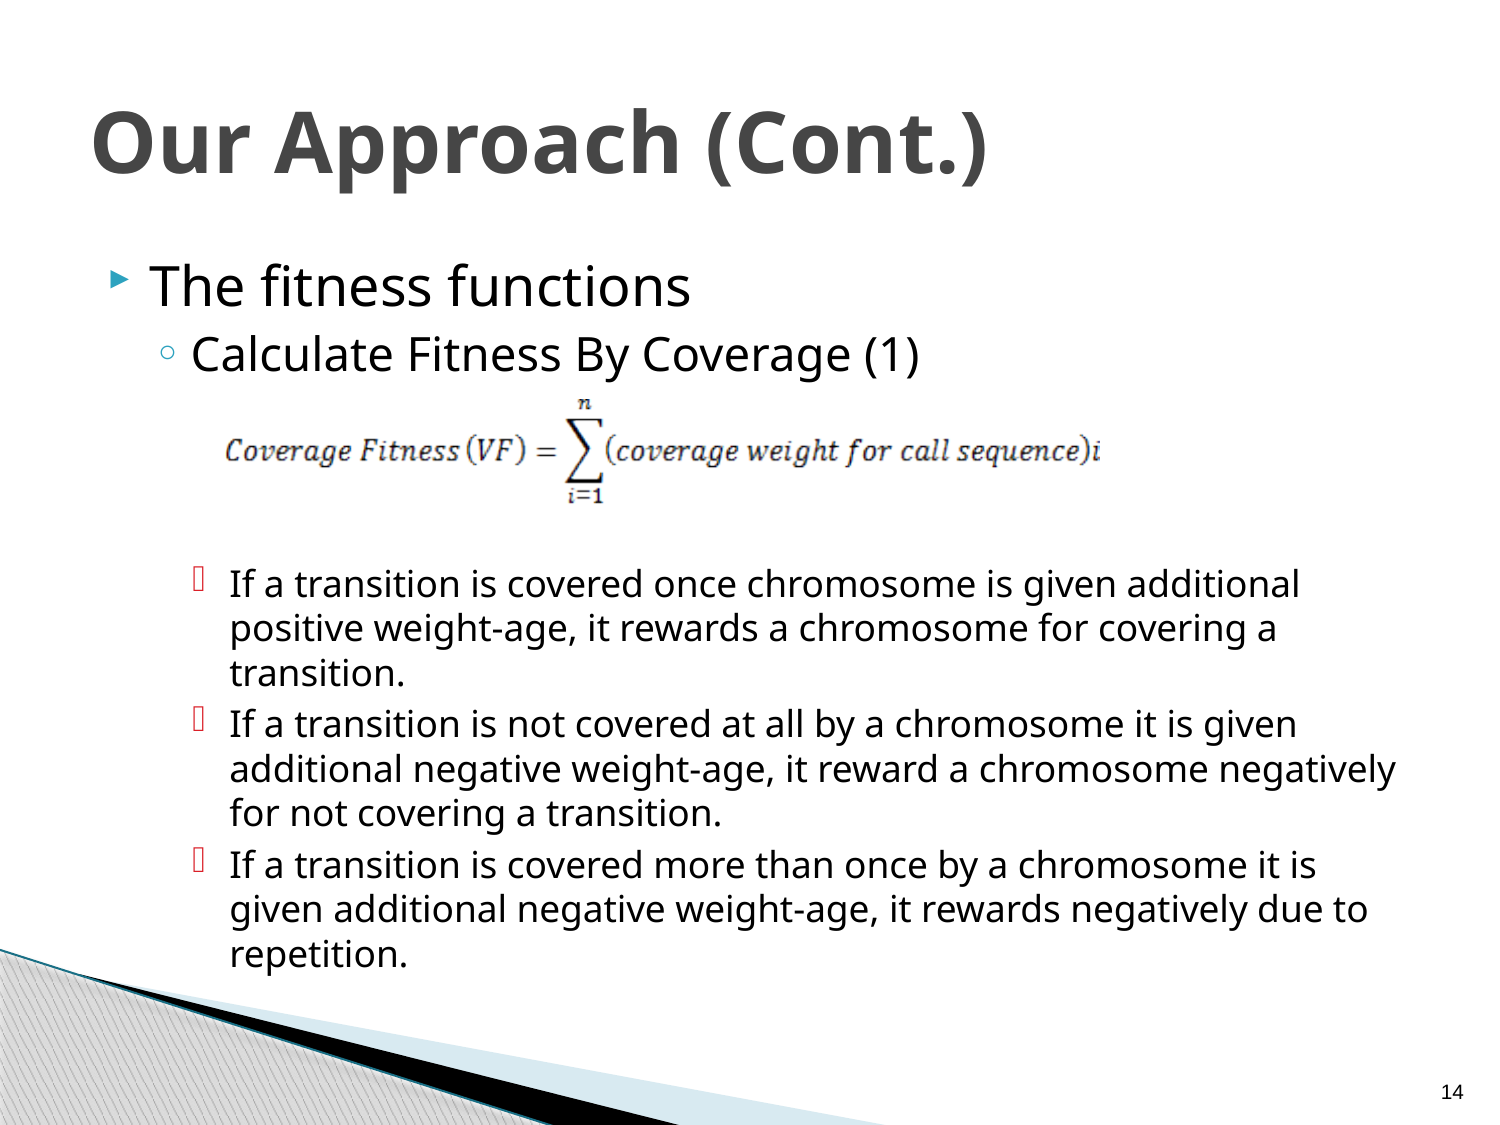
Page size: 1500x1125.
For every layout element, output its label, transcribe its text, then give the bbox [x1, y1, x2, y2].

list The fitness functions Calculate Fitness By Coverage (1) If a transition is covered once chromosome is given additional positive weight-age, it rewards a chromosome for covering a transition. If a transition is not covered at all by a chromosome it is given additional negative weight-age, it reward a chromosome negatively for not covering a transition. If a transition is covered more than once by a chromosome it is given additional negative weight-age, it rewards negatively due to repetition. [75, 243, 1425, 986]
picture [224, 399, 1101, 513]
title Our Approach (Cont.) [75, 45, 1425, 233]
slide_number 14 [1418, 1051, 1479, 1112]
